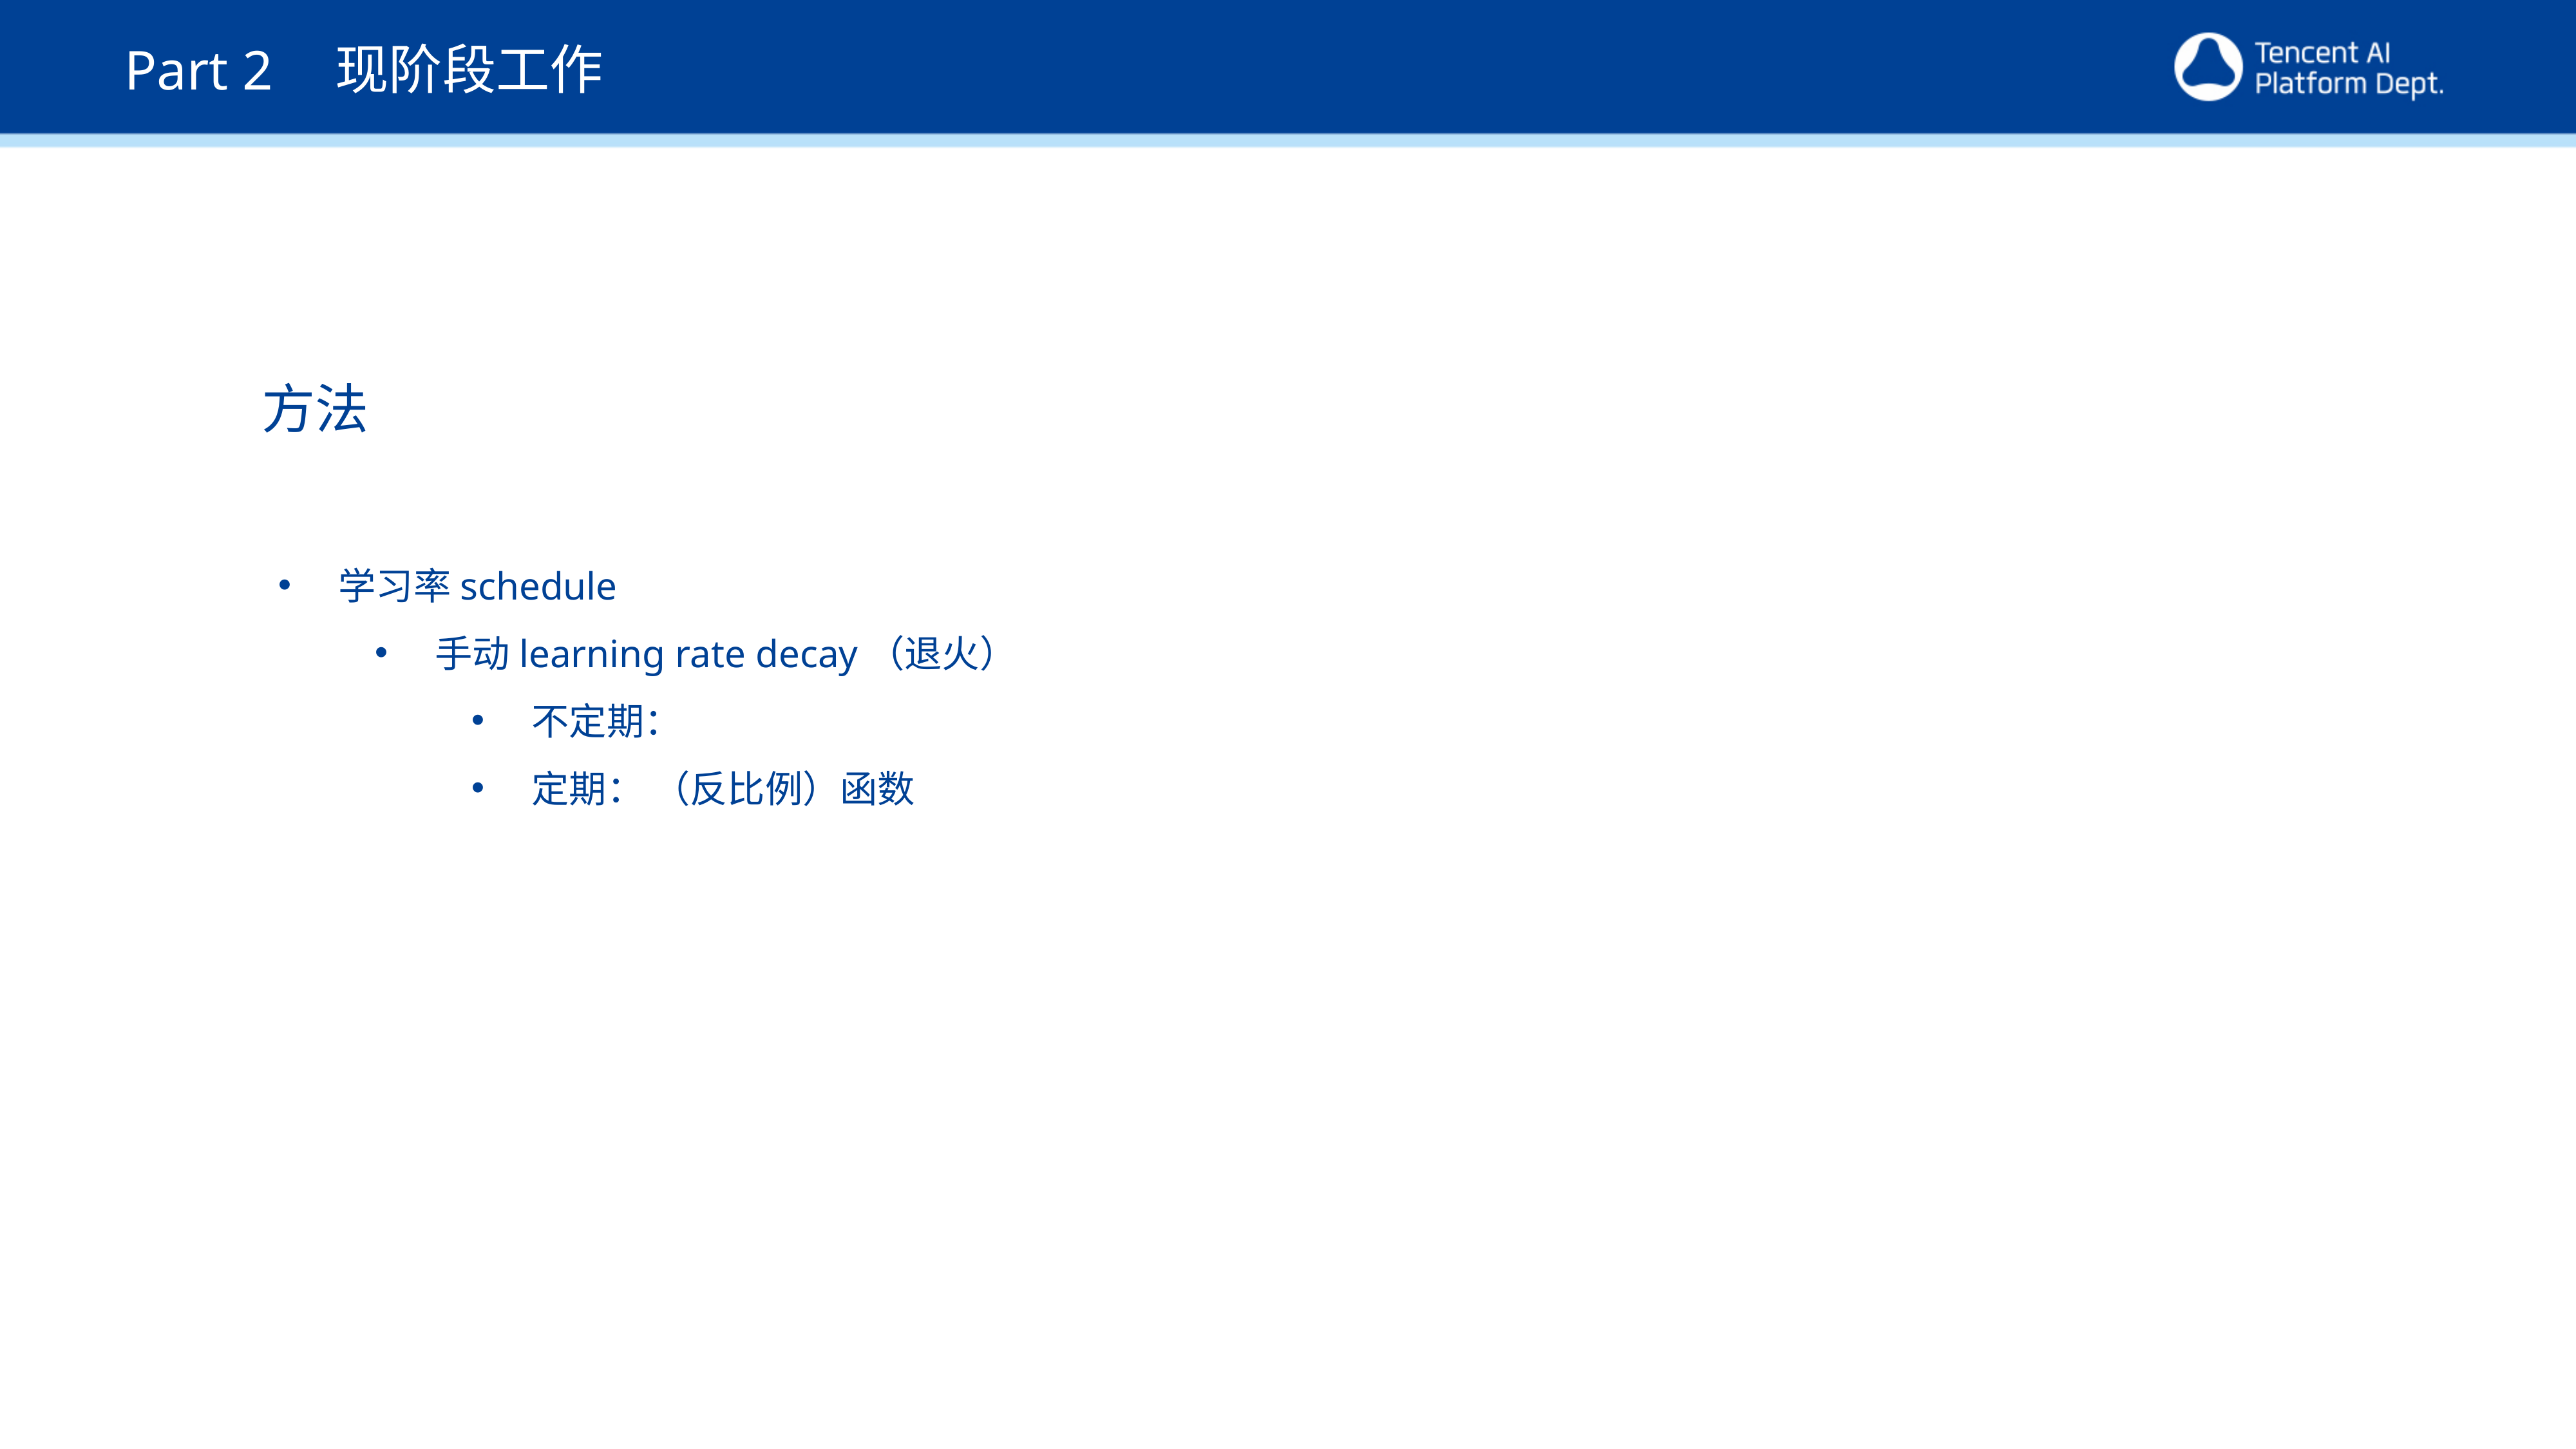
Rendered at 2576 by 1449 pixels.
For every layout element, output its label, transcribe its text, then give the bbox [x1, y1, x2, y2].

picture [0, 0, 2576, 1449]
text_box Part 2 [115, 32, 308, 106]
text_box 学习率schedule 手动learning rate decay（退火） 不定期： 定期： （反比例）函数 [269, 535, 2247, 815]
text_box 方法 [252, 370, 842, 444]
text_box 现阶段工作 [325, 30, 737, 105]
